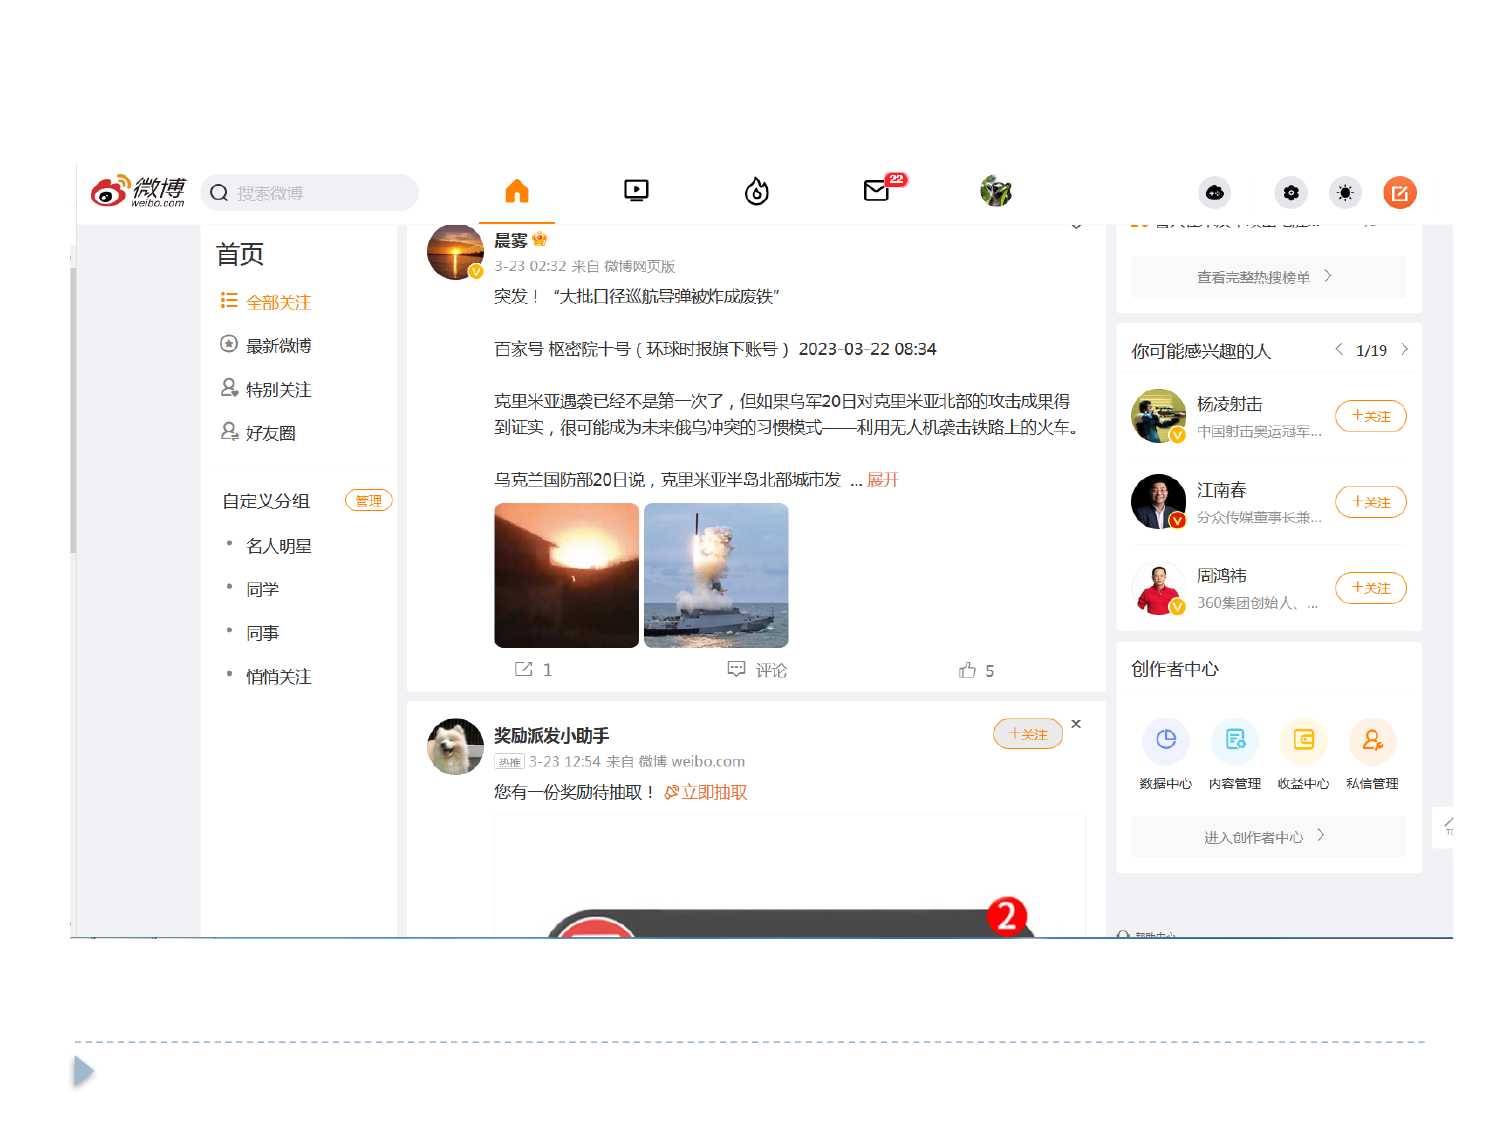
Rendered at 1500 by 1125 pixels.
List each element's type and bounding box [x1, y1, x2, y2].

picture [70, 163, 1454, 940]
